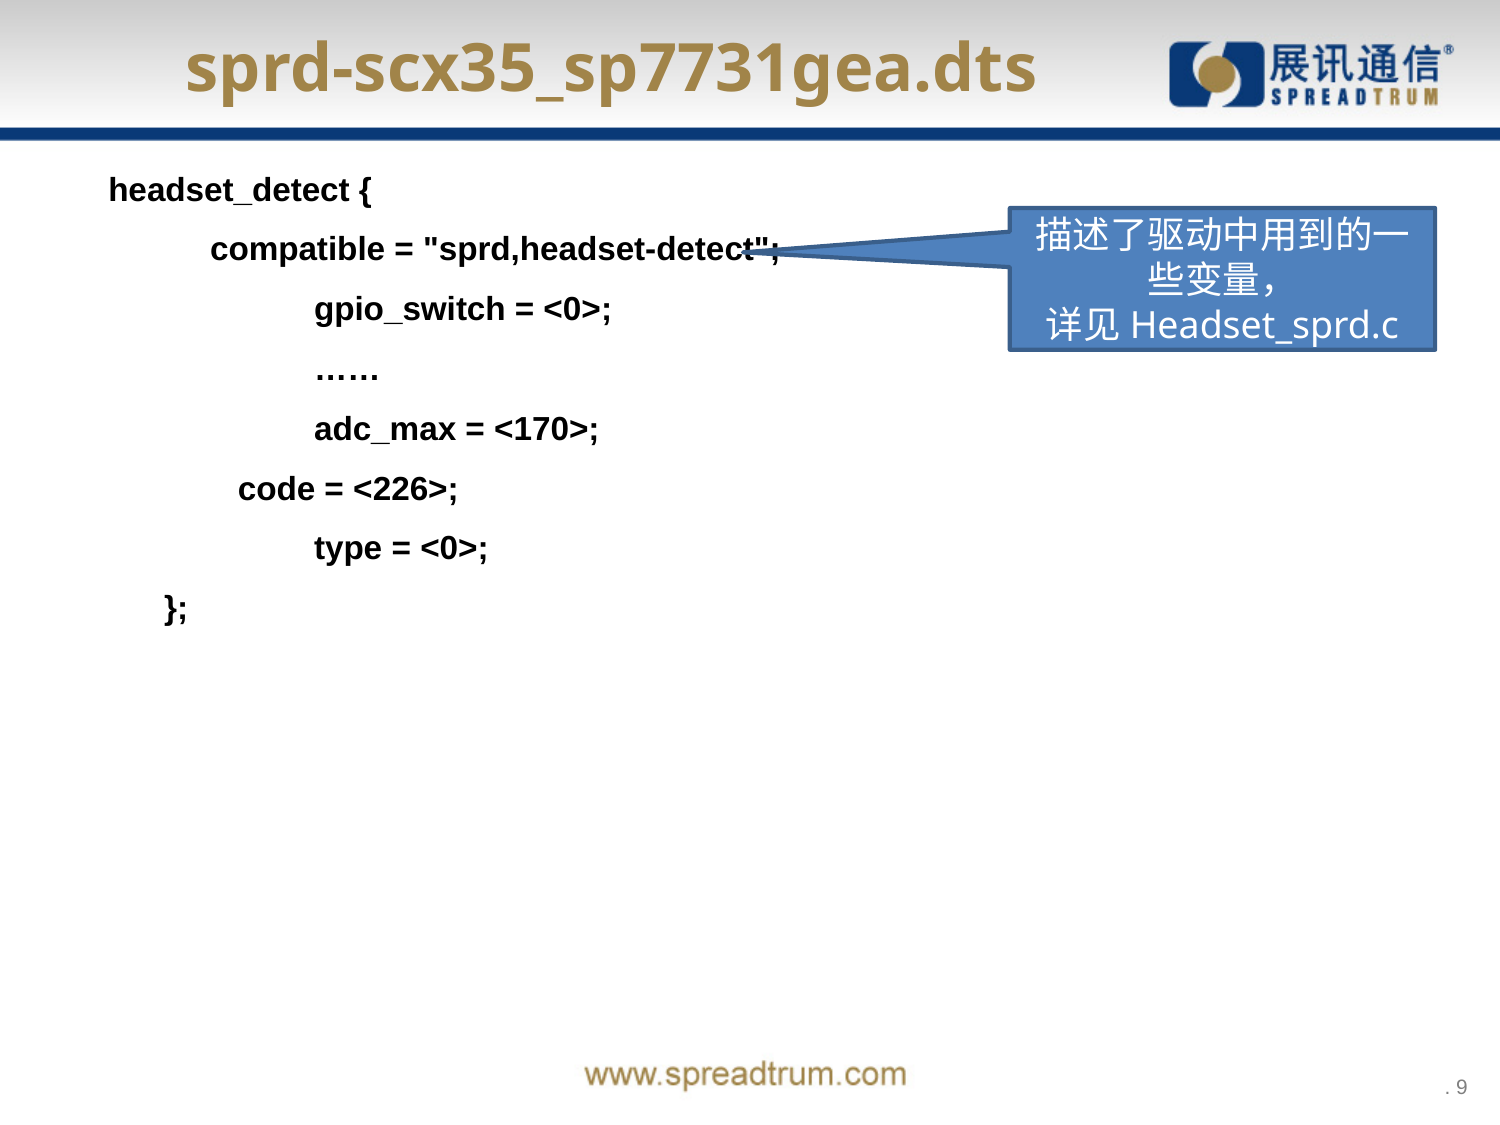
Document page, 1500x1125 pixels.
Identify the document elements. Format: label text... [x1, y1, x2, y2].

text_box headset_detect { compatible = "sprd,headset-detect"; gpio_switch = <0>; …… adc_max = <170>; code = <226>; type = <0>; }; [93, 140, 1432, 996]
text_box 描述了驱动中用到的一些变量， 详见Headset_sprd.c [740, 205, 1438, 352]
picture [0, 0, 1500, 1125]
text_box . 9 [1132, 1066, 1483, 1114]
text_box sprd-scx35_sp7731gea.dts [171, 11, 1258, 118]
